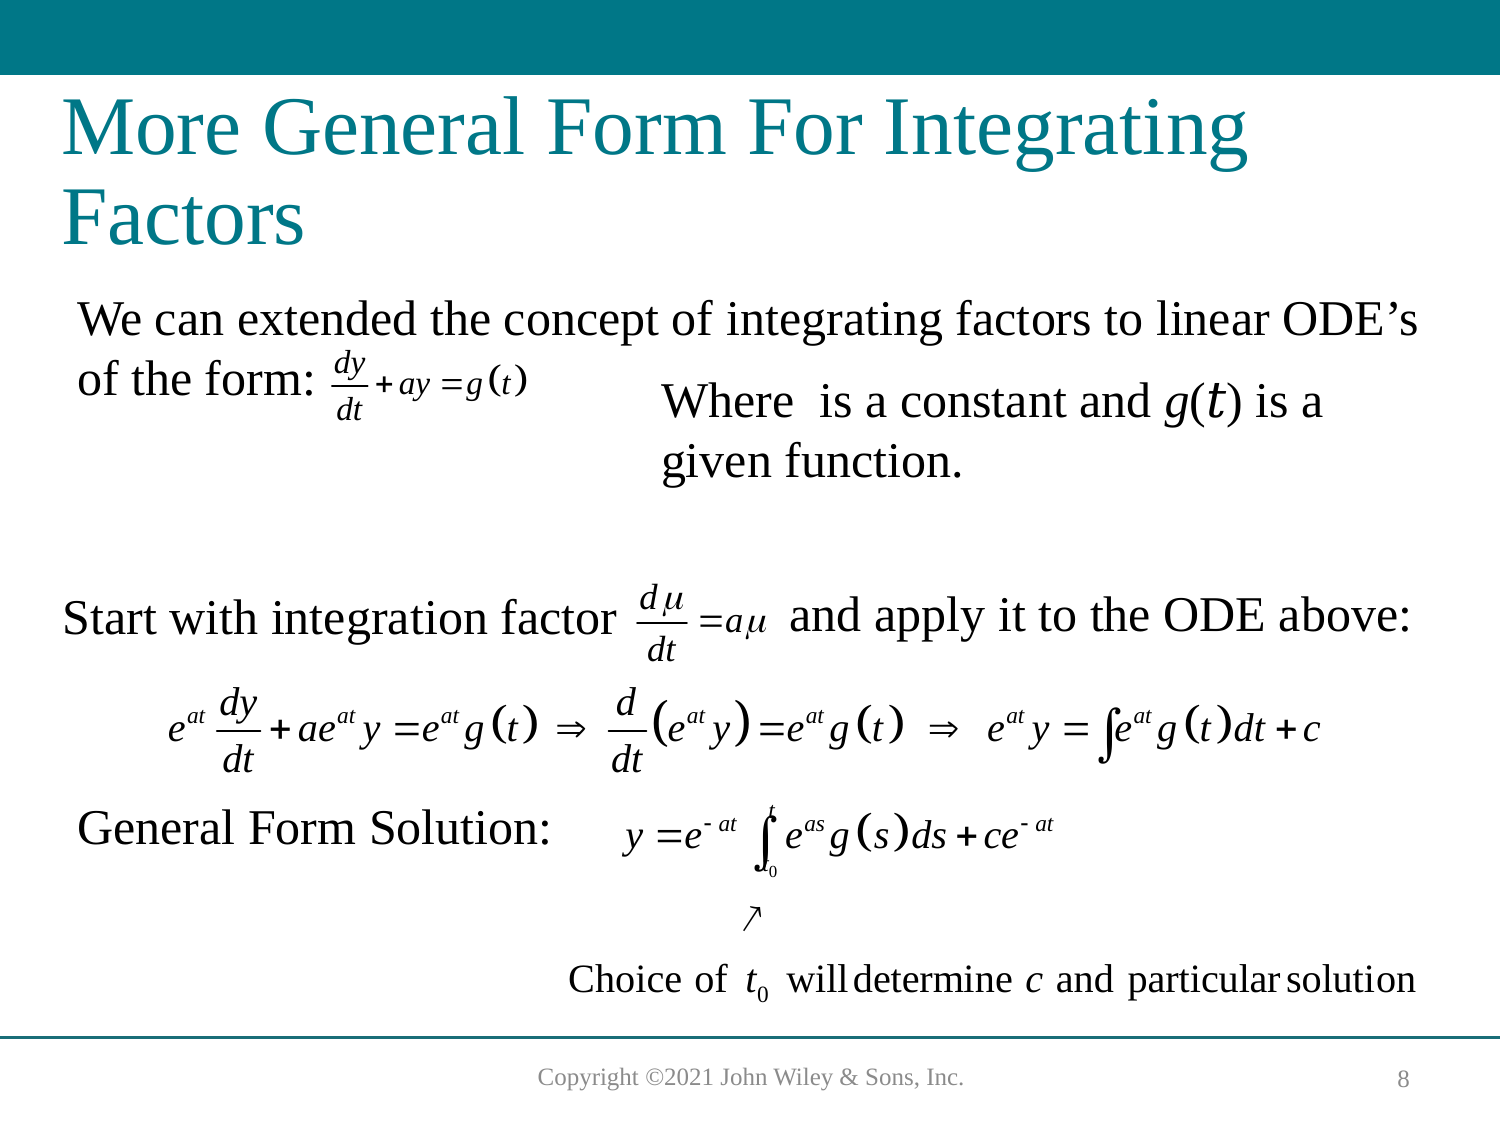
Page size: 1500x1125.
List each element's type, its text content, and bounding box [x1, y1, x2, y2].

list Start with integration factor [47, 577, 630, 663]
list and apply it to the ODE above: [775, 581, 1449, 663]
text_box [630, 574, 775, 670]
list General Form Solution: [62, 793, 562, 875]
title More General Form For Integrating Factors [46, 75, 1447, 263]
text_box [162, 677, 1331, 782]
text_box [326, 341, 532, 428]
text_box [562, 790, 1425, 1013]
list We can extended the concept of integrating factors to linear ODE’s of the form: [62, 277, 1463, 413]
